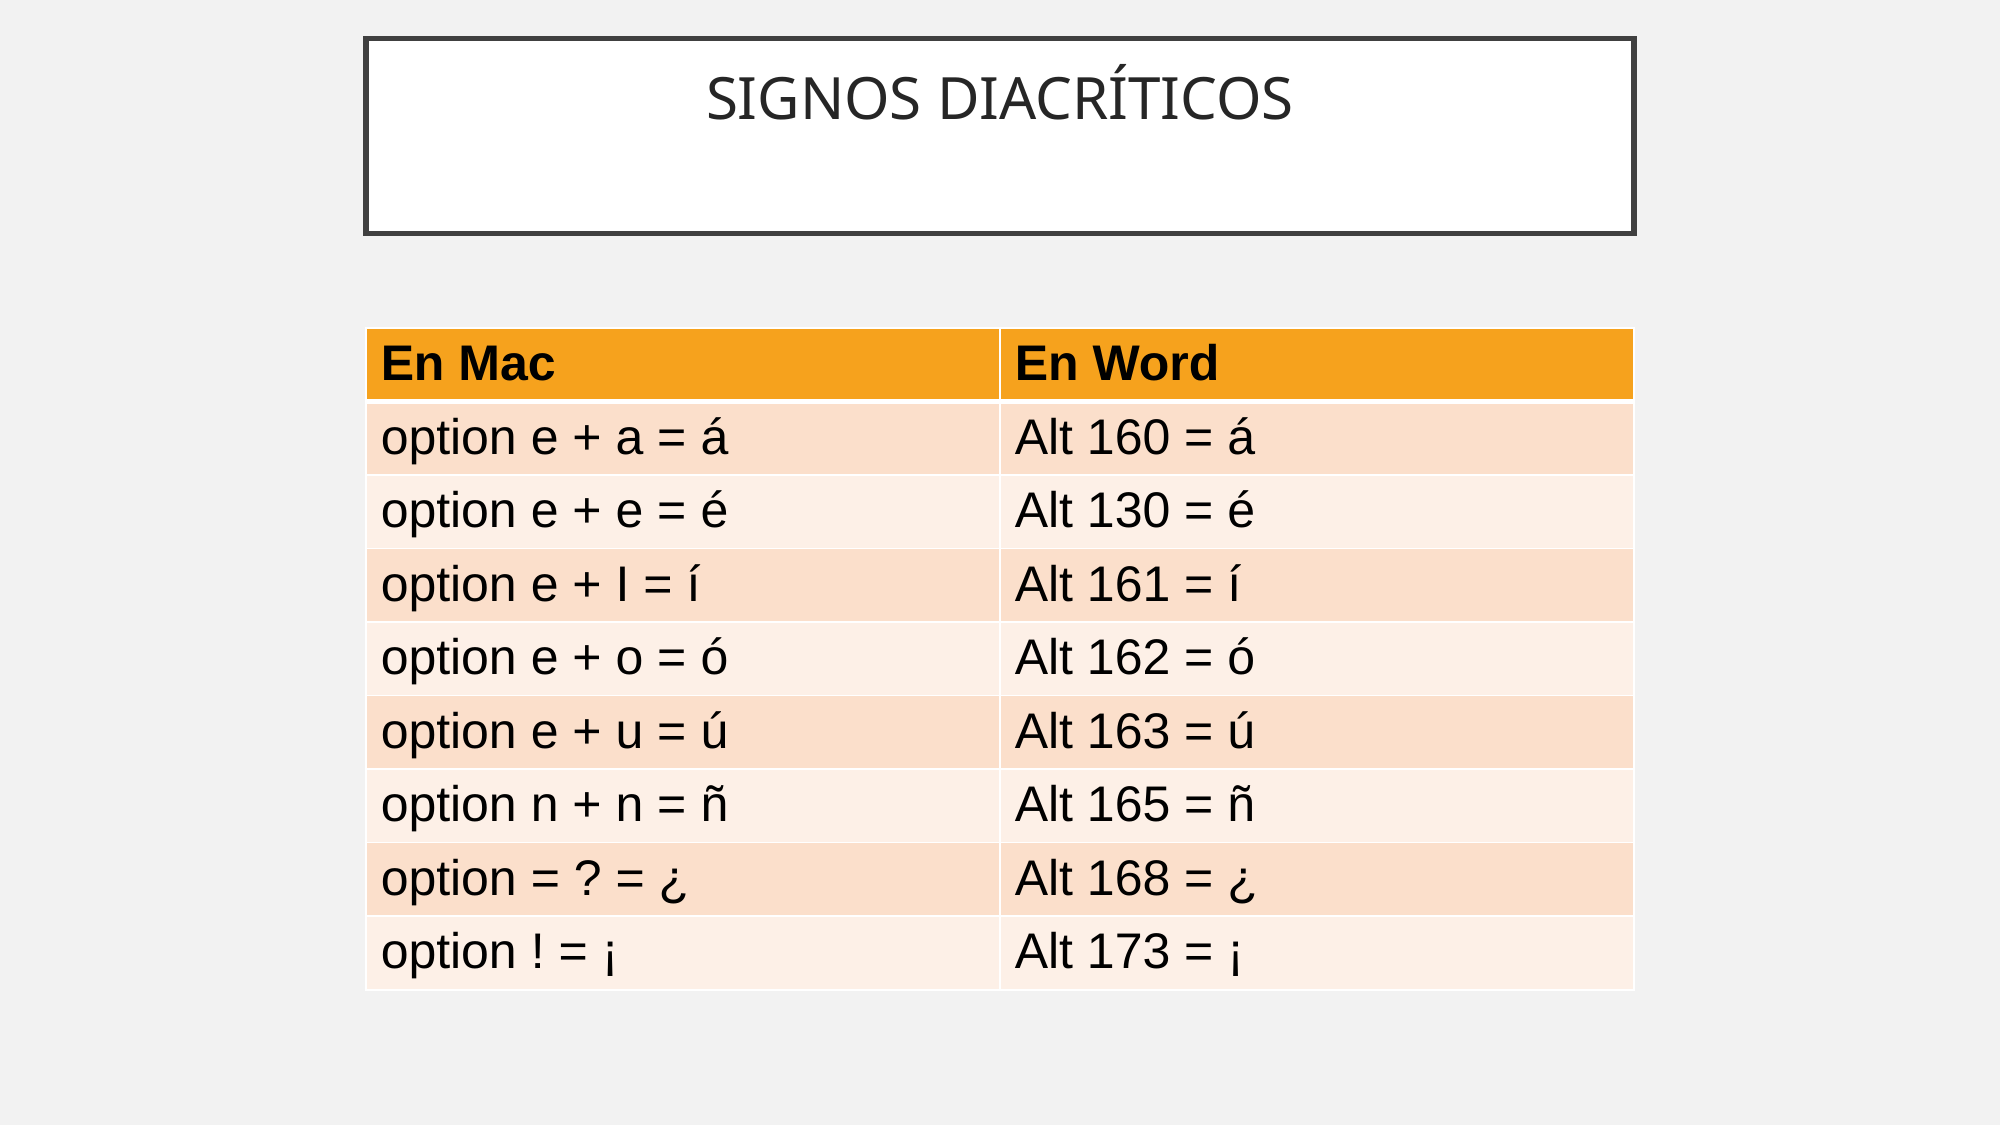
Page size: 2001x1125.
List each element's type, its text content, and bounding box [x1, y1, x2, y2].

table_header En Word [1001, 329, 1633, 399]
table_cell option ! = ¡ [367, 917, 999, 989]
table_cell Alt 163 = ú [1001, 696, 1633, 768]
title SIGNOS DIACRÍTICOS [363, 36, 1637, 236]
table_cell option e + u = ú [367, 696, 999, 768]
table_cell Alt 162 = ó [1001, 623, 1633, 695]
table_cell option e + e = é [367, 476, 999, 548]
table_cell Alt 173 = ¡ [1001, 917, 1633, 989]
table_cell option = ? = ¿ [367, 843, 999, 915]
table_cell Alt 160 = á [1001, 404, 1633, 474]
table_cell Alt 161 = í [1001, 549, 1633, 621]
table_cell Alt 168 = ¿ [1001, 843, 1633, 915]
table_cell option e + I = í [367, 549, 999, 621]
table_cell Alt 165 = ñ [1001, 770, 1633, 842]
table_cell option n + n = ñ [367, 770, 999, 842]
table_cell option e + o = ó [367, 623, 999, 695]
table_cell option e + a = á [367, 404, 999, 474]
table_header En Mac [367, 329, 999, 399]
table_cell Alt 130 = é [1001, 476, 1633, 548]
